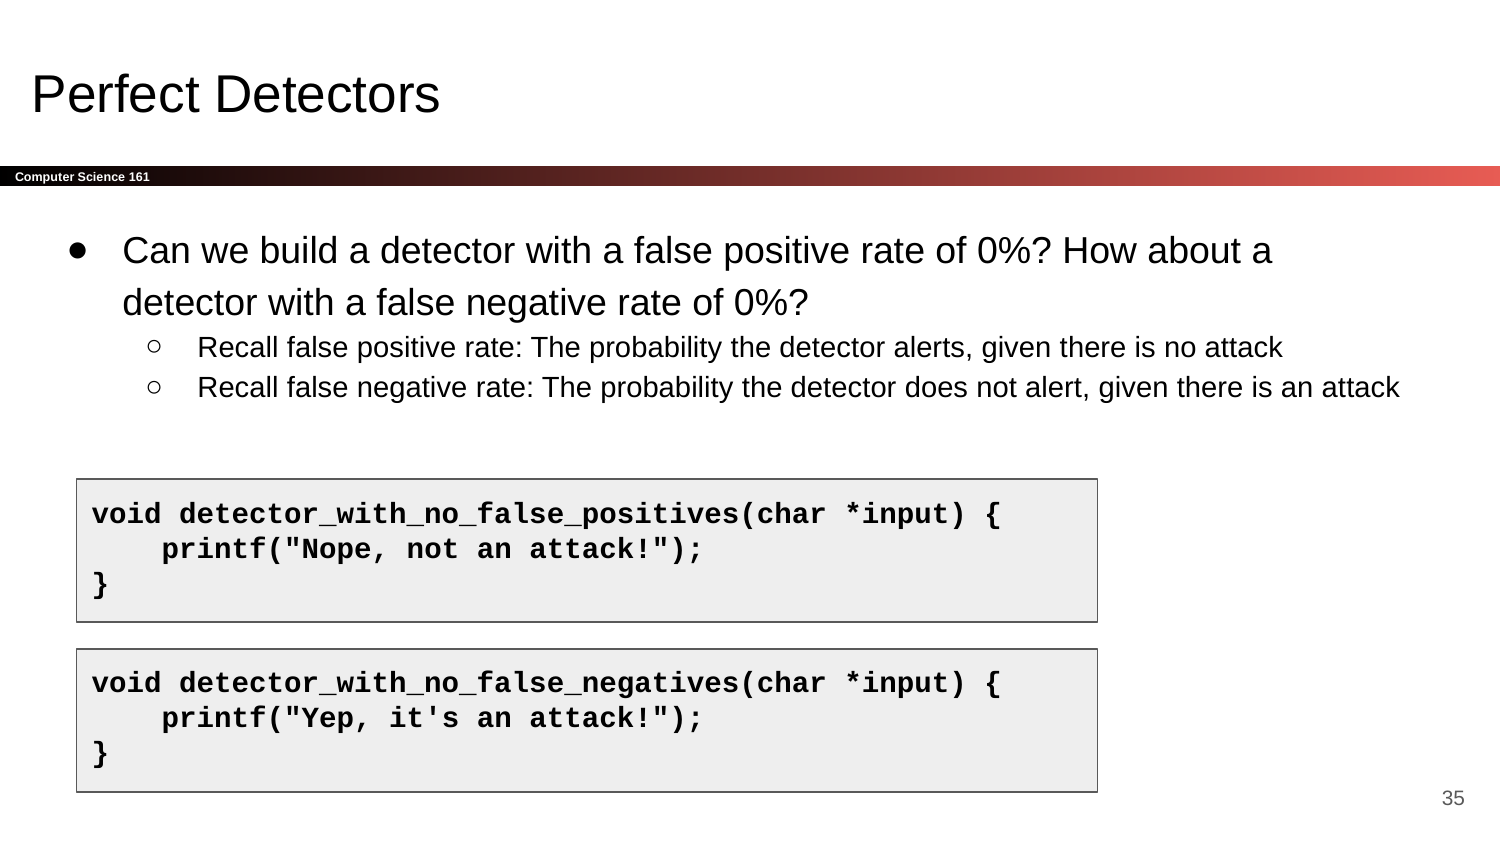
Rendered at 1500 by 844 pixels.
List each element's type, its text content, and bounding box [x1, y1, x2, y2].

text_box void detector_with_no_false_negatives(char *input) { printf("Yep, it's an attack!"); } [76, 648, 1098, 792]
slide_number ‹#› [1389, 764, 1480, 830]
title Perfect Detectors [16, 44, 1415, 139]
text_box void detector_with_no_false_positives(char *input) { printf("Nope, not an attack!"); } [76, 478, 1098, 623]
list Can we build a detector with a false positive rate of 0%? How about a detector with a false negative rate of 0%? Recall false positive rate: The probability the detector alerts, given there is no attack Recall false negative rate: The probability the detector does not alert, given there is an attack [32, 204, 1431, 479]
